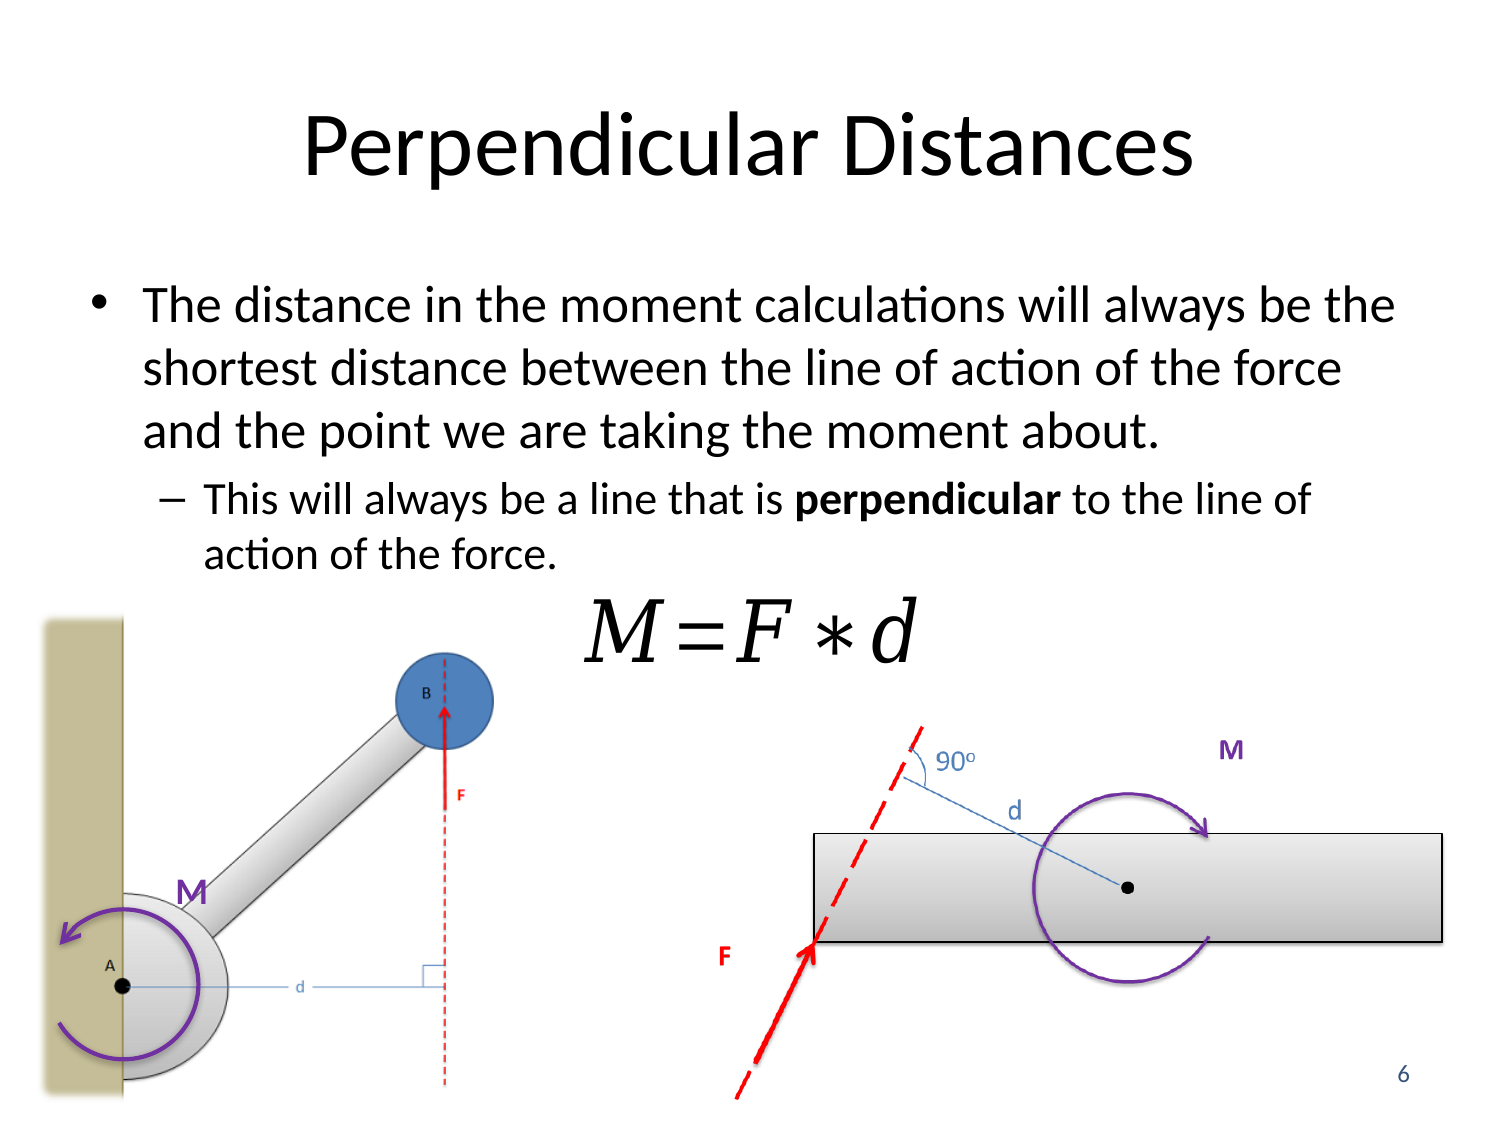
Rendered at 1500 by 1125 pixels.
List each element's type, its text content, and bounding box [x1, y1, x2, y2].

title Perpendicular Distances [75, 45, 1425, 233]
list The distance in the moment calculations will always be the shortest distance between the line of action of the force and the point we are taking the moment about. This will always be a line that is perpendicular to the line of action of the force. [75, 262, 1425, 588]
picture [699, 721, 1448, 1101]
picture [37, 606, 518, 1103]
